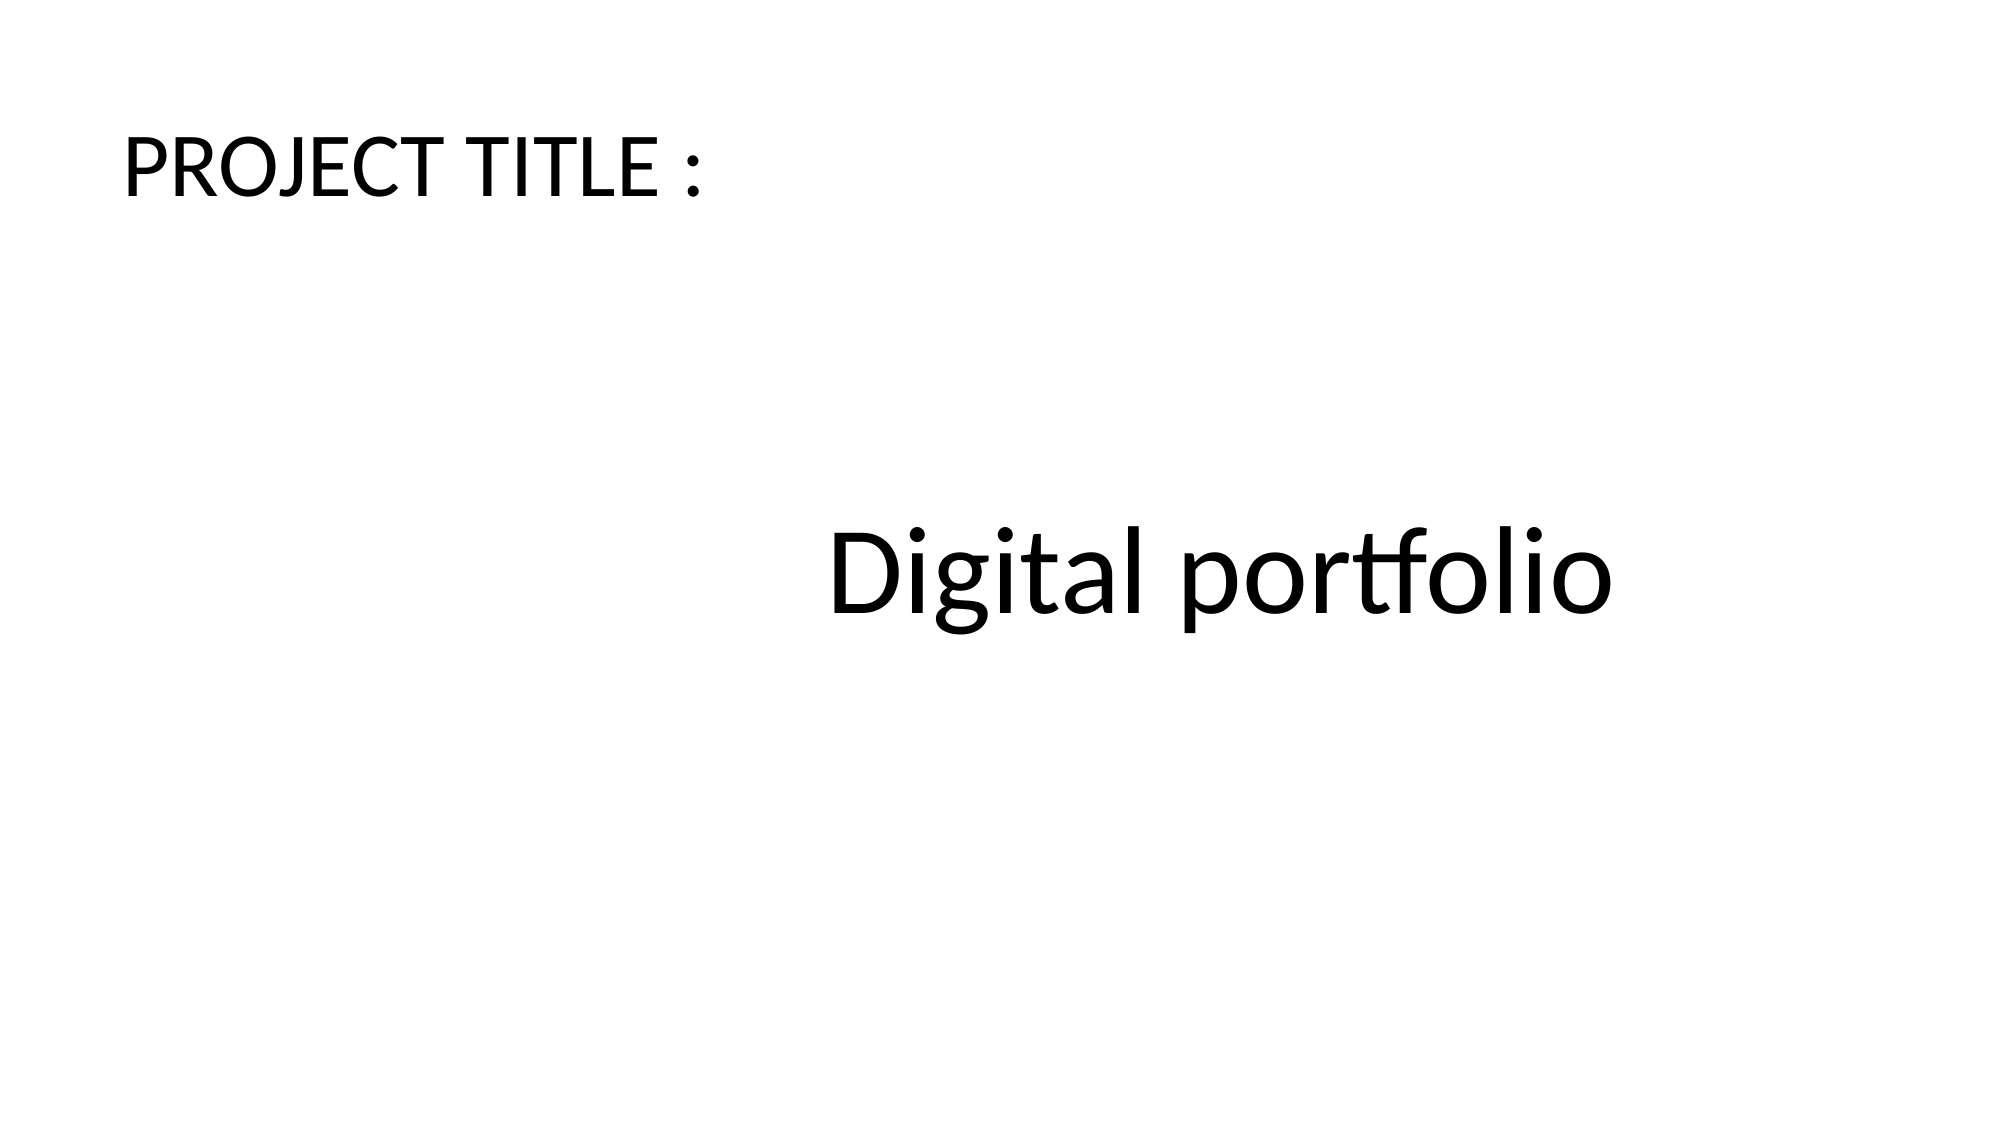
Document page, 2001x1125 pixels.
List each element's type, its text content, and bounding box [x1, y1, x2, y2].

text_box PROJECT TITLE : [107, 97, 910, 222]
text_box Digital portfolio [812, 481, 1816, 646]
